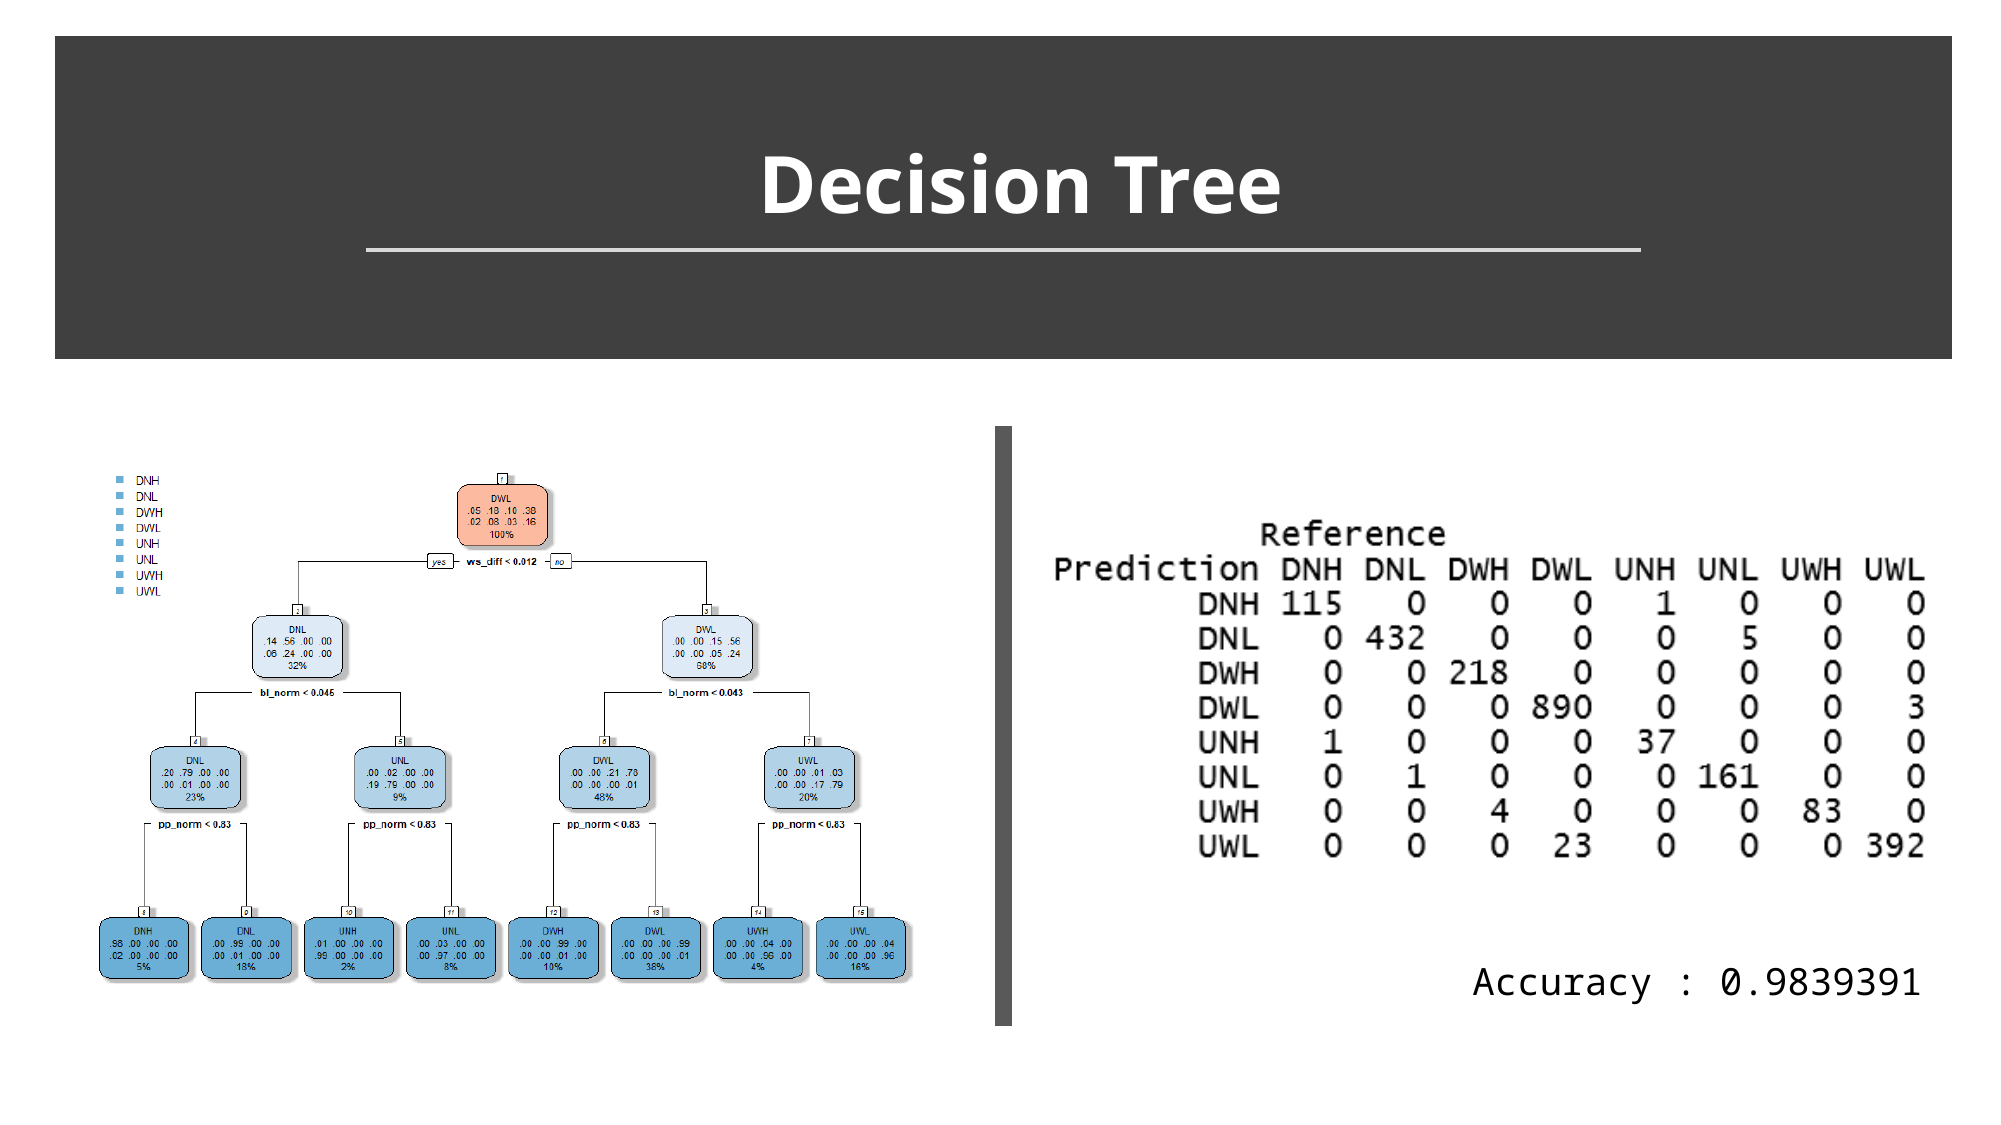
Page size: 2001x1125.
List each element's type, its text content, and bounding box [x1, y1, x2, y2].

picture [54, 440, 950, 1012]
title Decision Tree [107, 85, 1935, 239]
text_box [64, 45, 1942, 350]
text_box Accuracy : 0.9839391 [1457, 950, 1938, 1011]
picture [1039, 508, 1963, 887]
